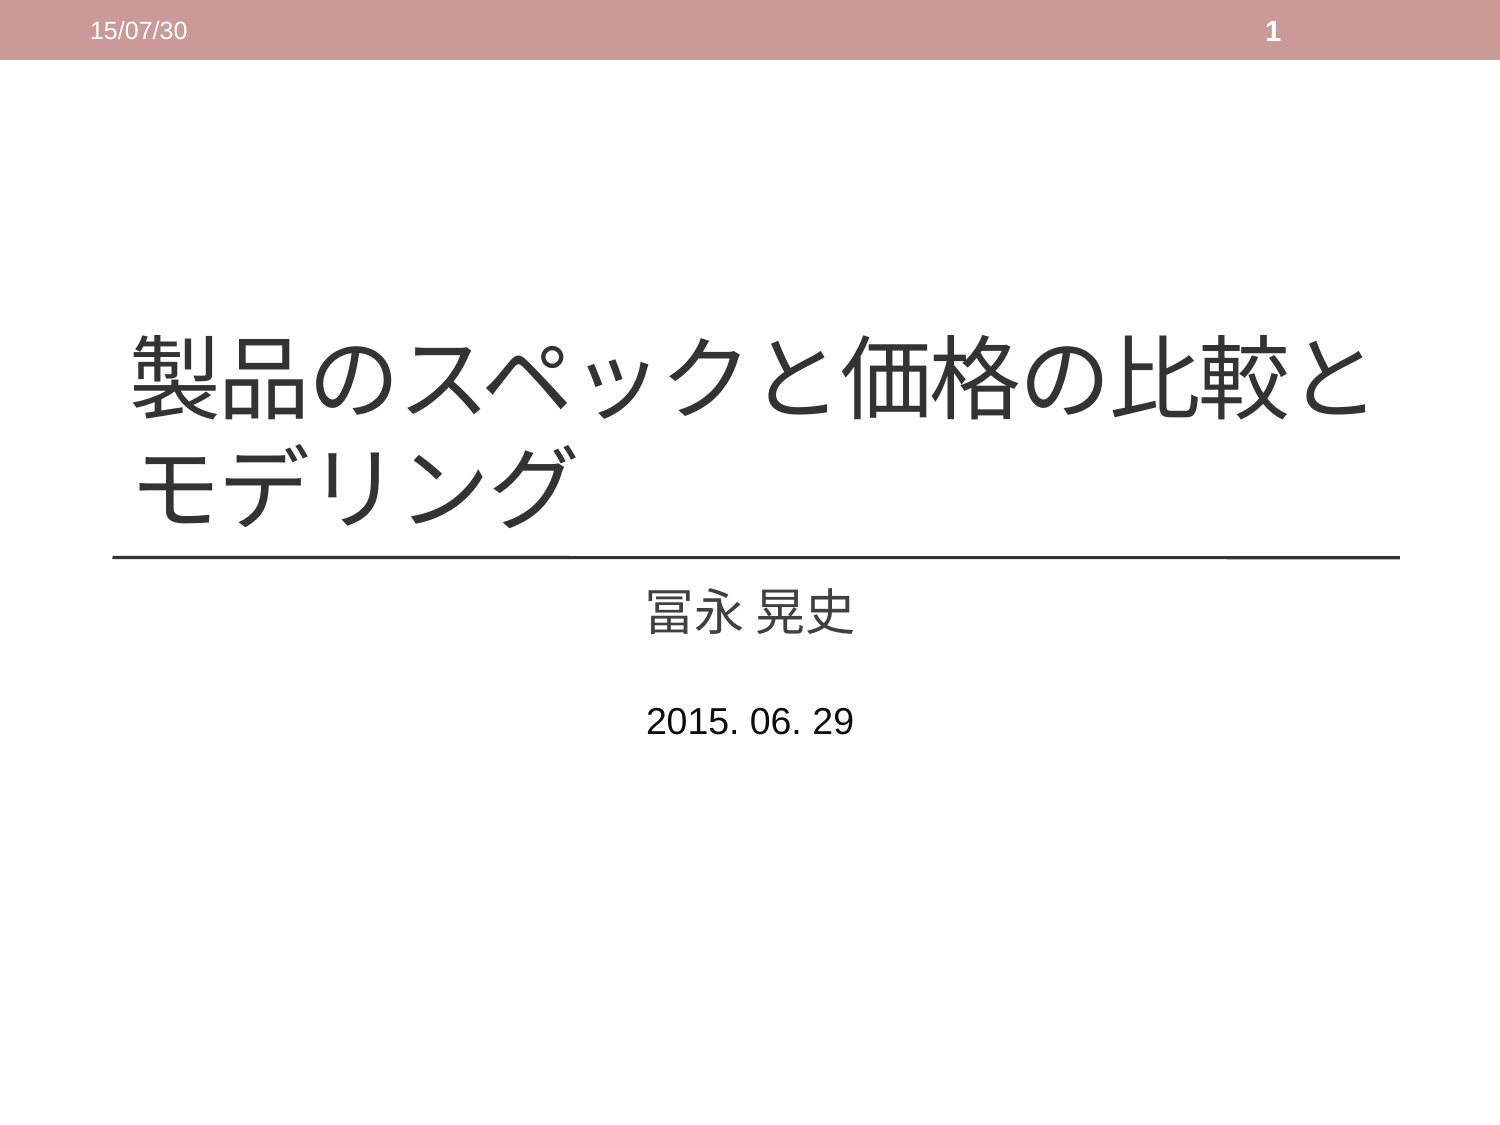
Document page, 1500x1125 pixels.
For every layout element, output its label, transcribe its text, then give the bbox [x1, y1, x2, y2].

text_box 2015. 06. 29 [224, 689, 1275, 759]
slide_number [75, 3, 550, 57]
slide_number 1 [1250, 3, 1425, 57]
subtitle 冨永 晃史 [225, 572, 1275, 689]
title 製品のスペックと価格の比較と モデリング [114, 307, 1400, 549]
